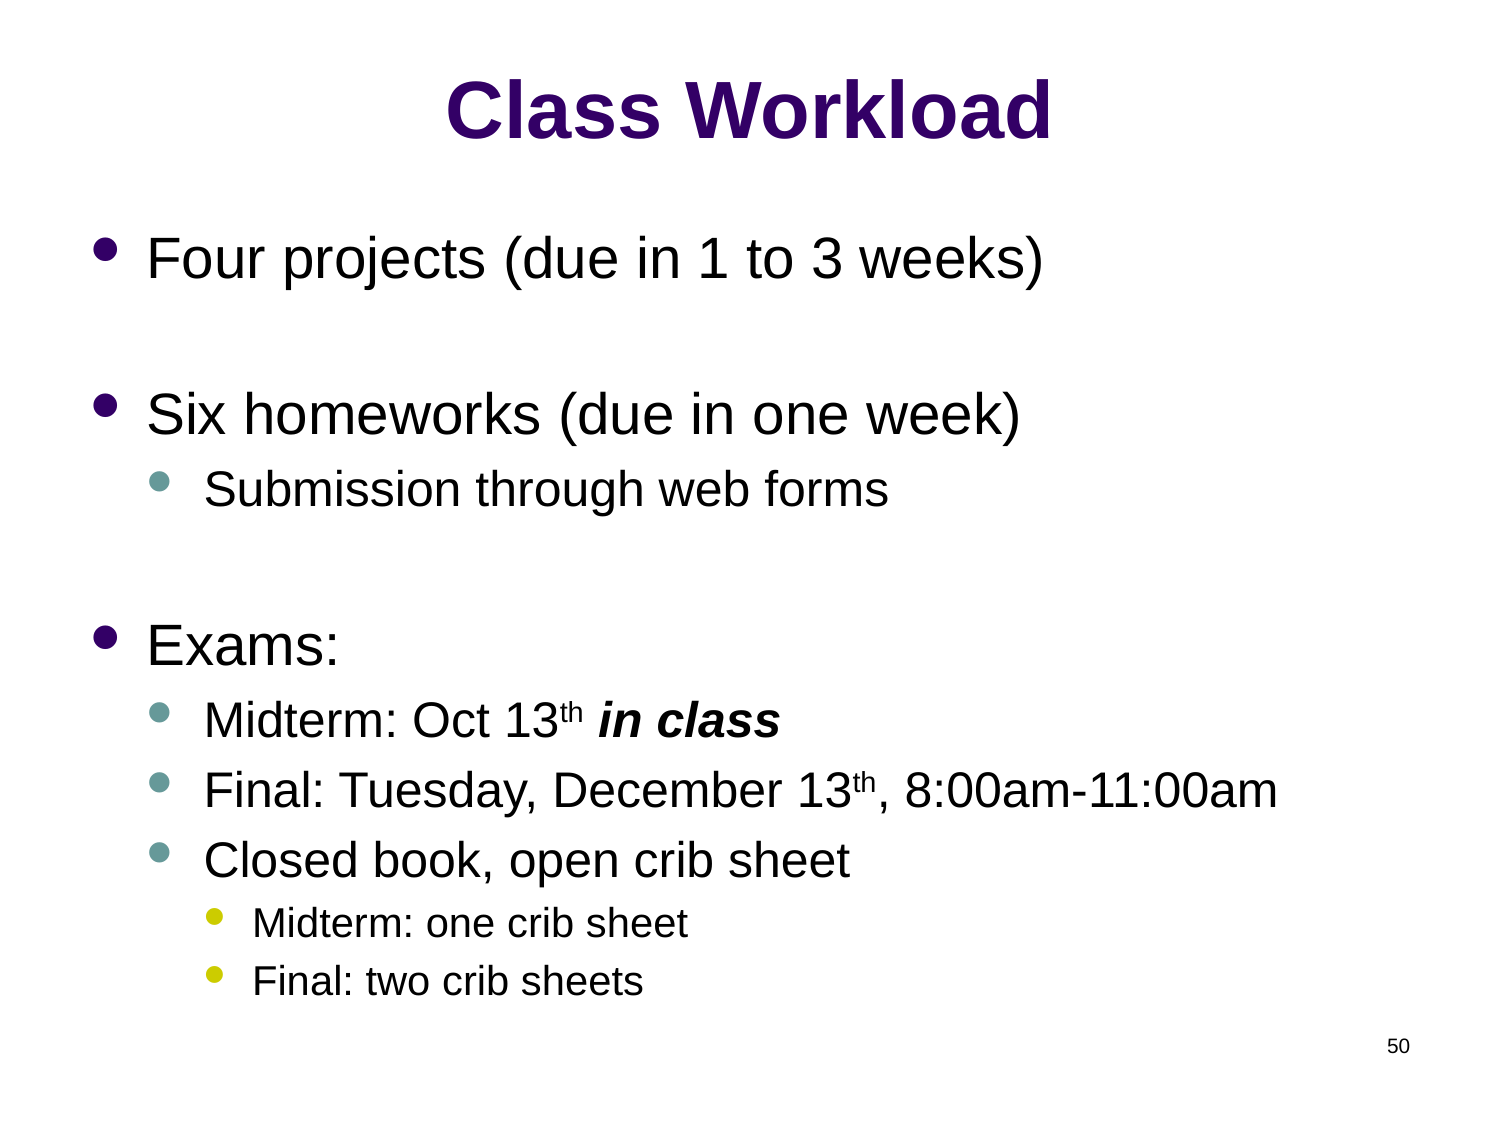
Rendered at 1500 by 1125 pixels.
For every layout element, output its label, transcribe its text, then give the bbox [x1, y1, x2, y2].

list Four projects (due in 1 to 3 weeks) Six homeworks (due in one week) Submission through web forms Exams: Midterm: Oct 13th in class Final: Tuesday, December 13th, 8:00am-11:00am Closed book, open crib sheet Midterm: one crib sheet Final: two crib sheets [75, 212, 1425, 1006]
slide_number 50 [1074, 1024, 1426, 1101]
title Class Workload [0, 20, 1500, 163]
